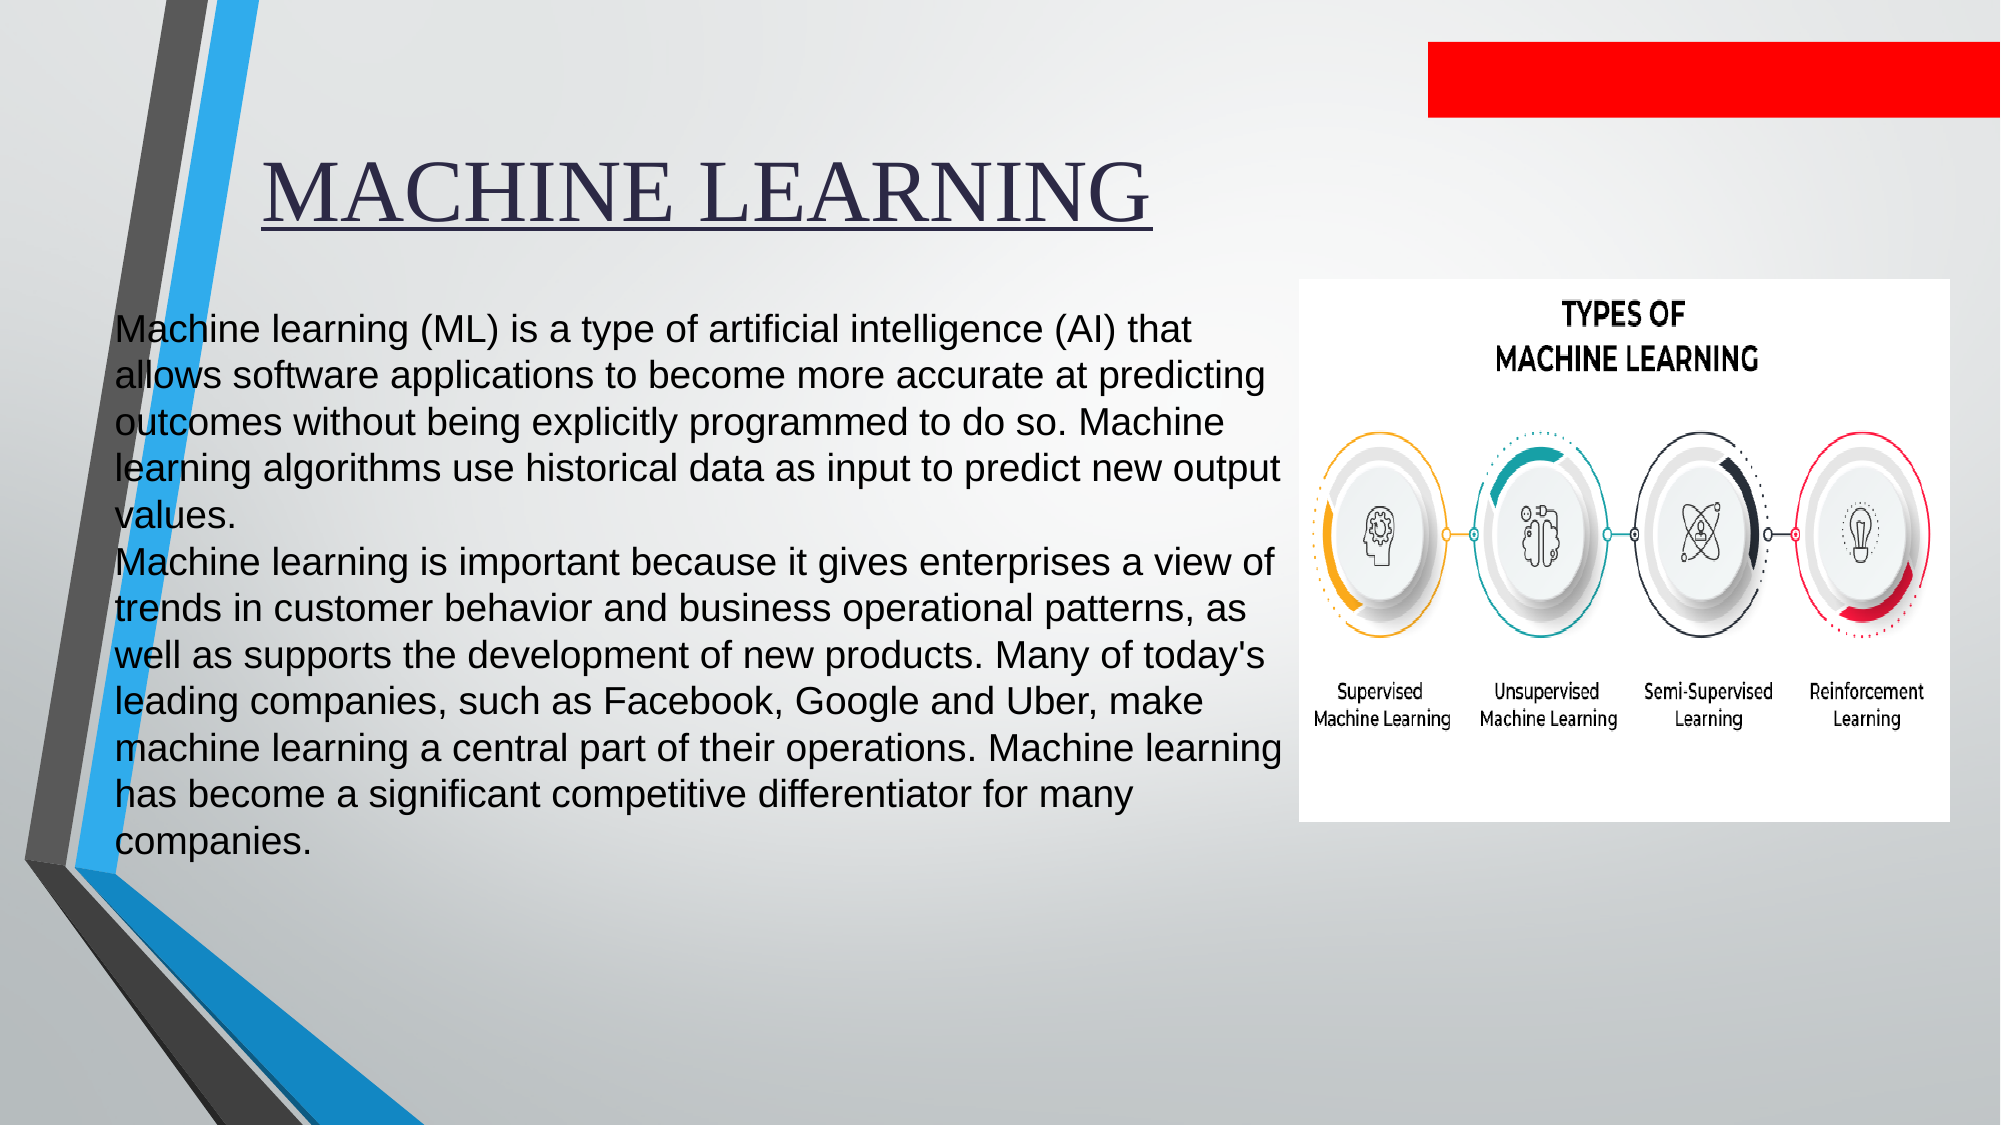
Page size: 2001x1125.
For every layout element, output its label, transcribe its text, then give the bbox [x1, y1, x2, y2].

text_box Machine learning (ML) is a type of artificial intelligence (AI) that allows software applications to become more accurate at predicting outcomes without being explicitly programmed to do so. Machine learning algorithms use historical data as input to predict new output values. Machine learning is important because it gives enterprises a view of trends in customer behavior and business operational patterns, as well as supports the development of new products. Many of today's leading companies, such as Facebook, Google and Uber, make machine learning a central part of their operations. Machine learning has become a significant competitive differentiator for many companies. [99, 295, 1300, 870]
text_box [1428, 41, 2000, 118]
title MACHINE LEARNING [200, 89, 1213, 280]
picture [1299, 278, 1951, 823]
